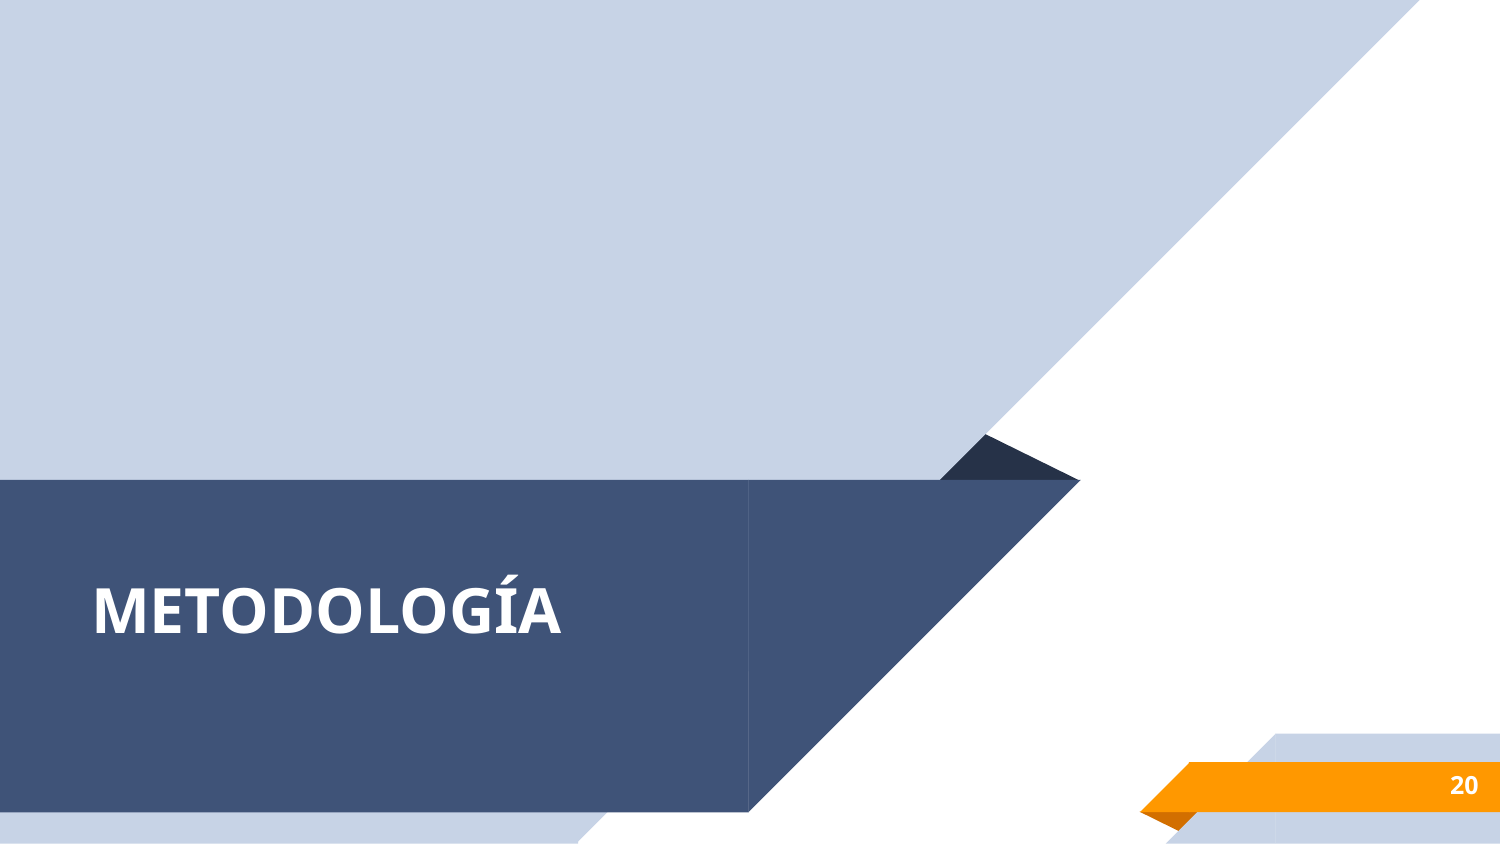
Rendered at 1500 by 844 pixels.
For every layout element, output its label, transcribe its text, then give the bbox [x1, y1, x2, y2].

slide_number 20 [1249, 760, 1494, 813]
title METODOLOGÍA [76, 470, 748, 662]
